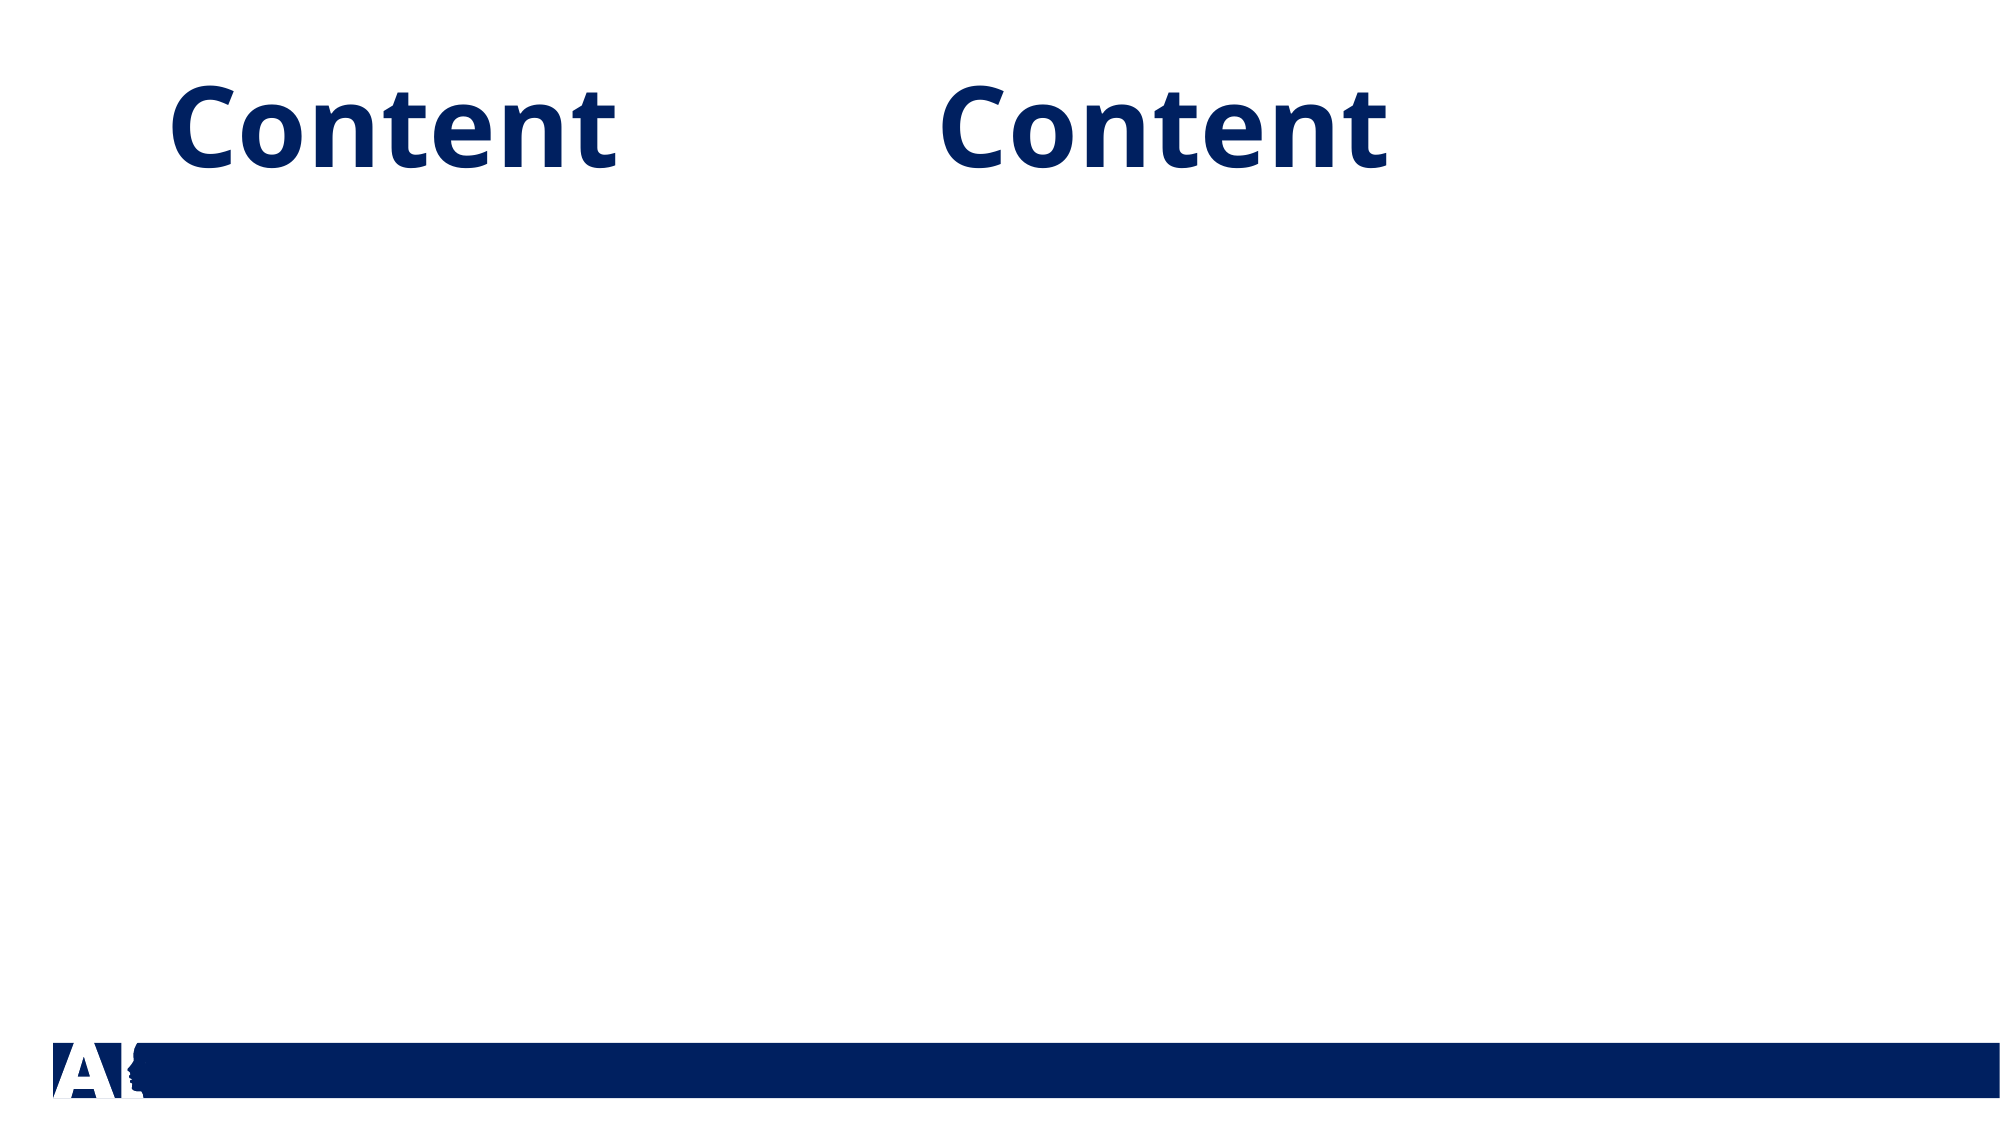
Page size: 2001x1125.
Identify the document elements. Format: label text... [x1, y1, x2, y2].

list Content [113, 57, 672, 187]
text_box Content [884, 57, 1443, 187]
